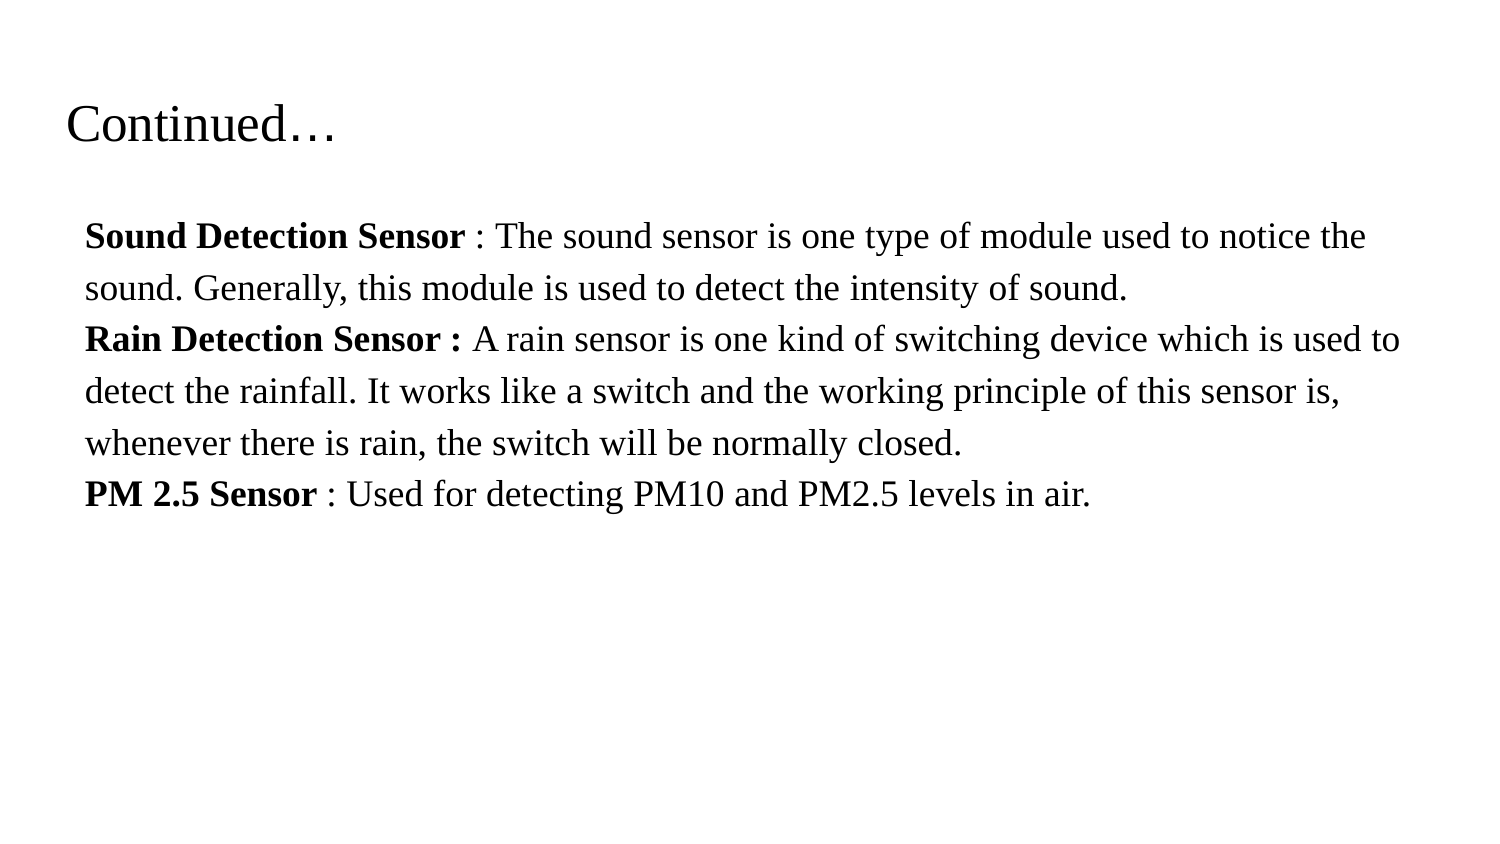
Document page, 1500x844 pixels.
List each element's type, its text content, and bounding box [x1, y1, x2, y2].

list Sound Detection Sensor : The sound sensor is one type of module used to notice the sound. Generally, this module is used to detect the intensity of sound. Rain Detection Sensor : A rain sensor is one kind of switching device which is used to detect the rainfall. It works like a switch and the working principle of this sensor is, whenever there is rain, the switch will be normally closed. PM 2.5 Sensor : Used for detecting PM10 and PM2.5 levels in air. [51, 189, 1449, 826]
title Continued… [51, 72, 1449, 167]
